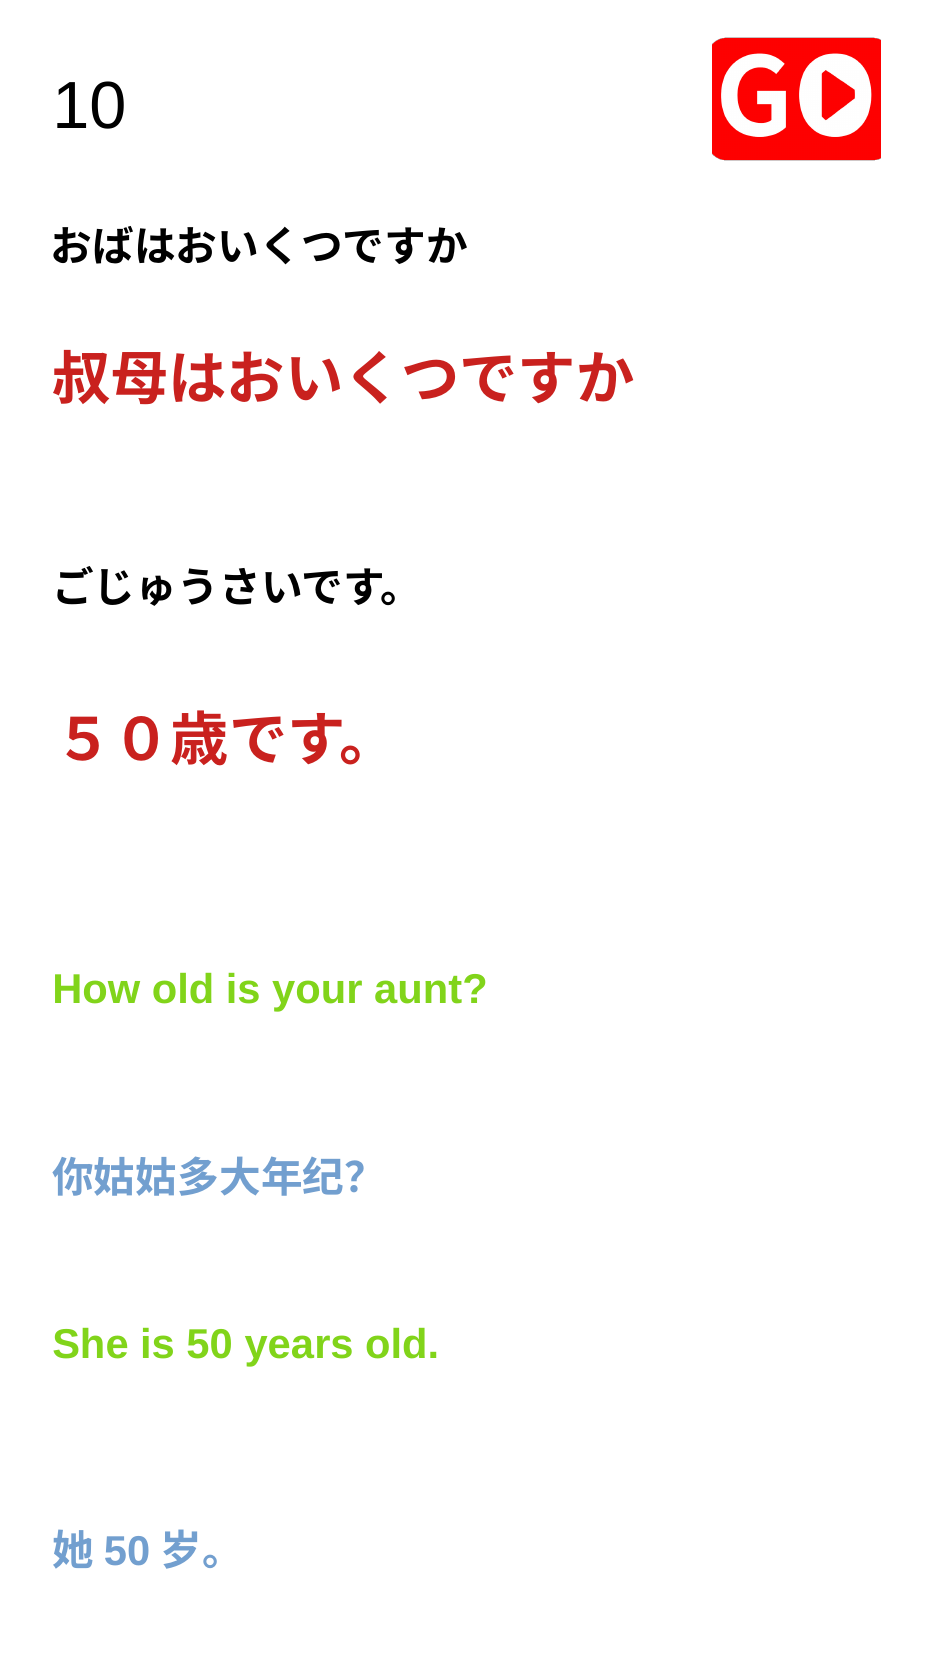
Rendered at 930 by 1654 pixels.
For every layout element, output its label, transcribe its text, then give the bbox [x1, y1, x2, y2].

text_box 她50岁。 [37, 1475, 898, 1623]
text_box おばはおいくつですか [35, 171, 896, 319]
text_box 你姑姑多大年纪？ [37, 1102, 898, 1250]
text_box 10 [37, 54, 450, 144]
text_box How old is your aunt? [37, 913, 898, 1061]
text_box ５０歳です。 [39, 663, 900, 811]
picture [712, 37, 882, 162]
text_box She is 50 years old. [37, 1268, 898, 1416]
text_box 叔母はおいくつですか [37, 302, 898, 450]
text_box ごじゅうさいです。 [37, 512, 898, 660]
